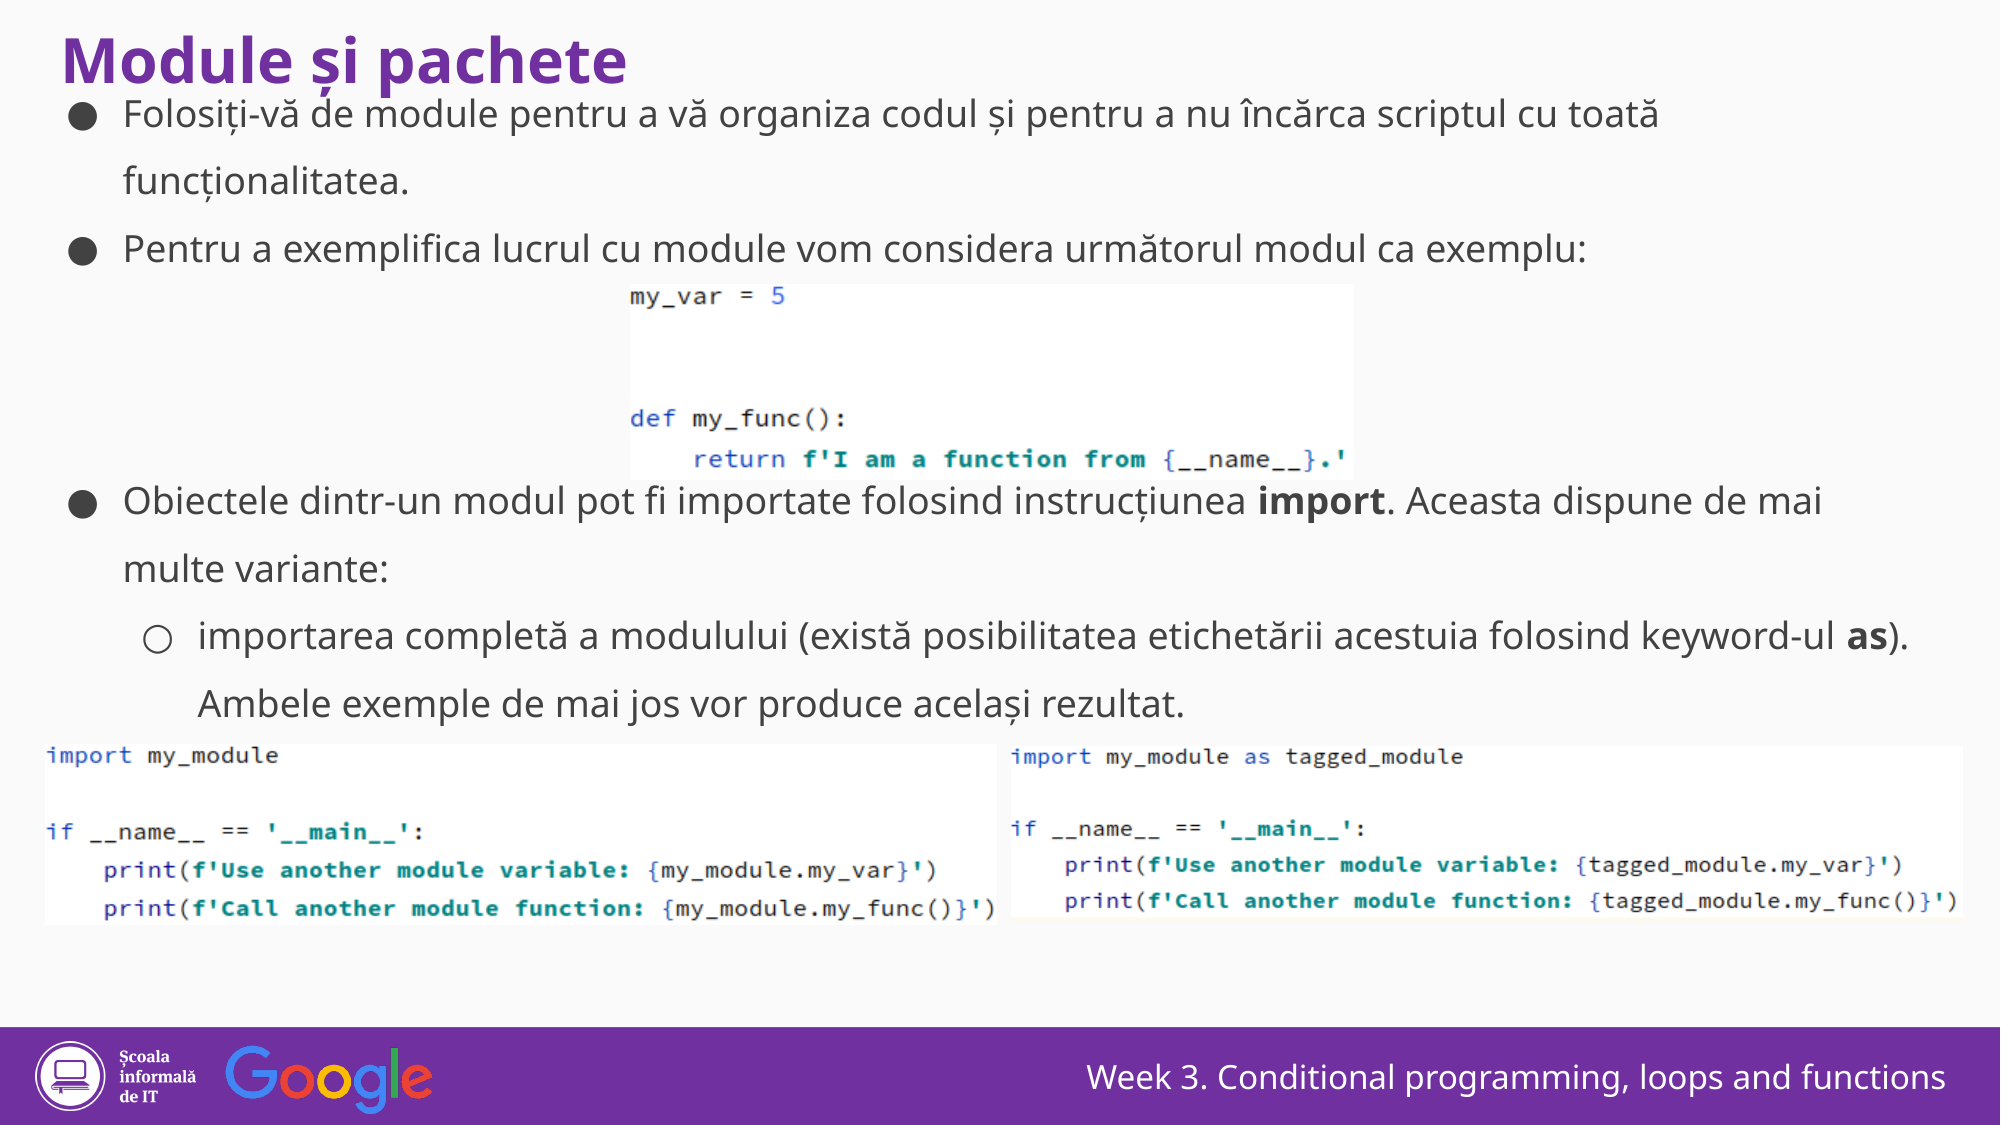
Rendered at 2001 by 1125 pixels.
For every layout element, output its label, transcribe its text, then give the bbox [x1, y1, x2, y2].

text_box Week 3. Conditional programming, loops and functions [261, 1026, 1963, 1125]
picture [35, 1041, 196, 1111]
text_box Folosiți-vă de module pentru a vă organiza codul și pentru a nu încărca scriptul cu toată funcționalitatea. Pentru a exemplifica lucrul cu module vom considera următorul modul ca exemplu: Obiectele dintr-un modul pot fi importate folosind instrucțiunea import. Aceasta dispune de mai multe variante: importarea completă a modulului (există posibilitatea etichetării acestuia folosind keyword-ul as). Ambele exemple de mai jos vor produce același rezultat. [32, 60, 1950, 956]
picture [45, 743, 997, 925]
picture [1011, 746, 1963, 922]
picture [224, 1045, 435, 1117]
text_box Module și pachete [45, 0, 1963, 118]
picture [629, 284, 1354, 481]
